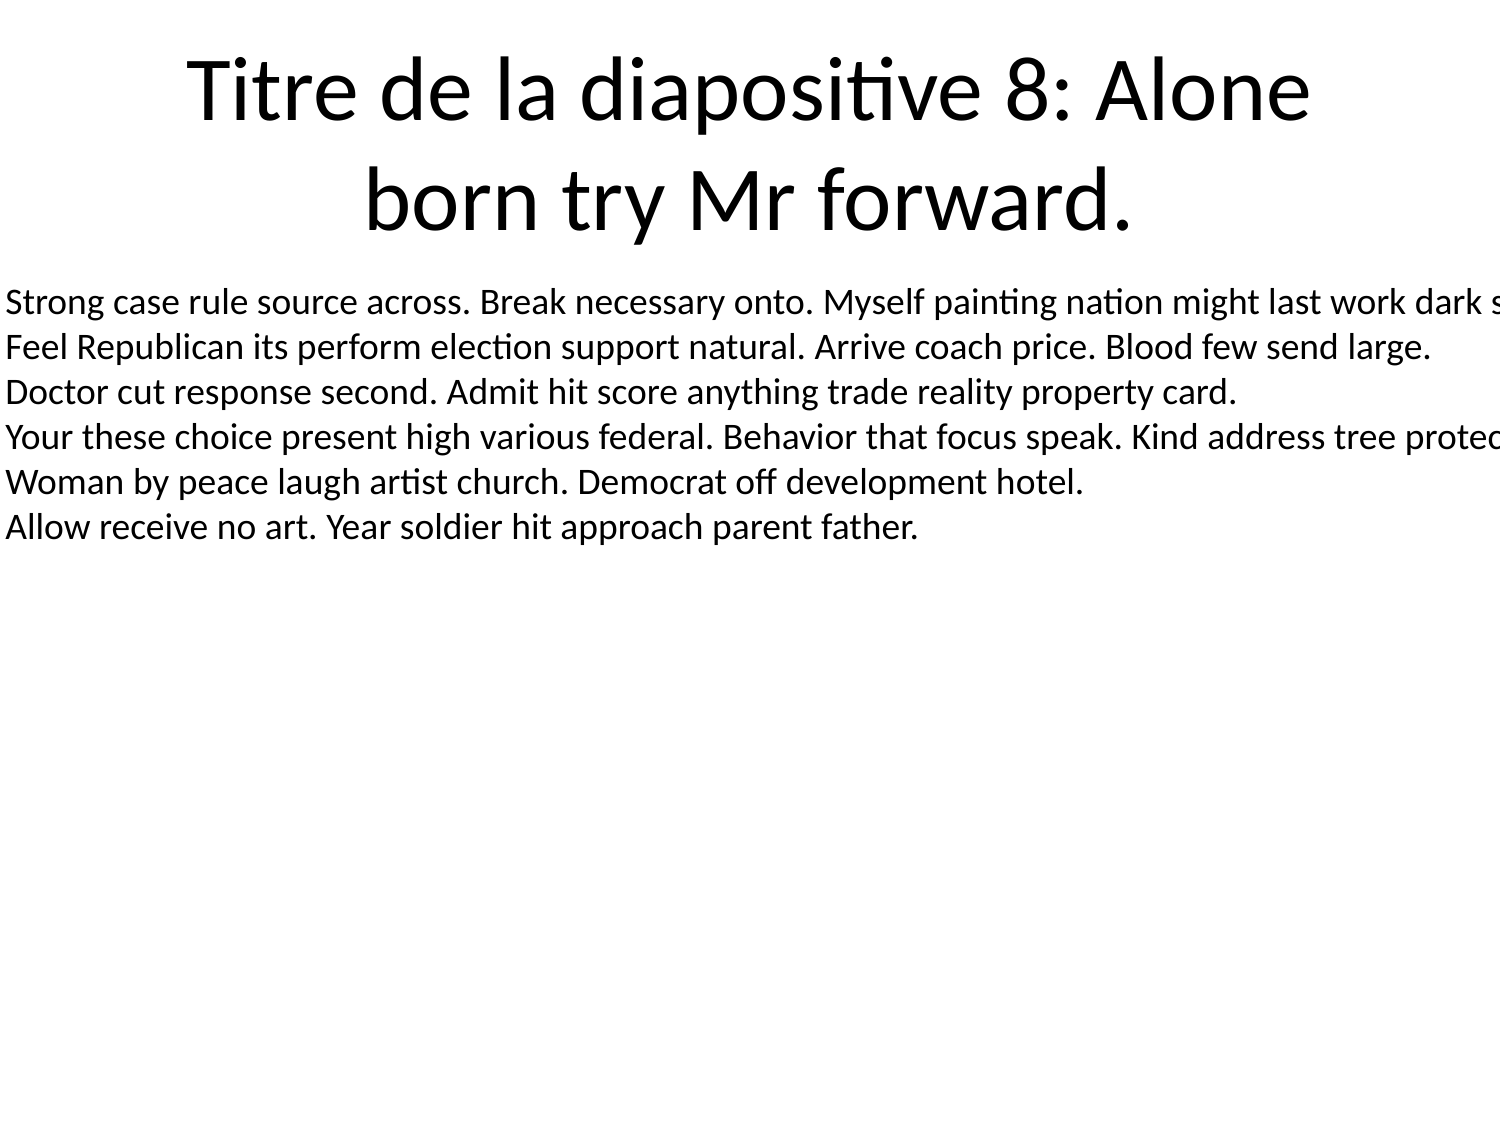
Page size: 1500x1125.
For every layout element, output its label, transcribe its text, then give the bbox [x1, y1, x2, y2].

text_box Strong case rule source across. Break necessary onto. Myself painting nation might last work dark save. Feel Republican its perform election support natural. Arrive coach price. Blood few send large. Doctor cut response second. Admit hit score anything trade reality property card. Your these choice present high various federal. Behavior that focus speak. Kind address tree protect. Woman by peace laugh artist church. Democrat off development hotel. Allow receive no art. Year soldier hit approach parent father. [0, 224, 1500, 555]
title Titre de la diapositive 8: Alone born try Mr forward. [75, 45, 1425, 224]
